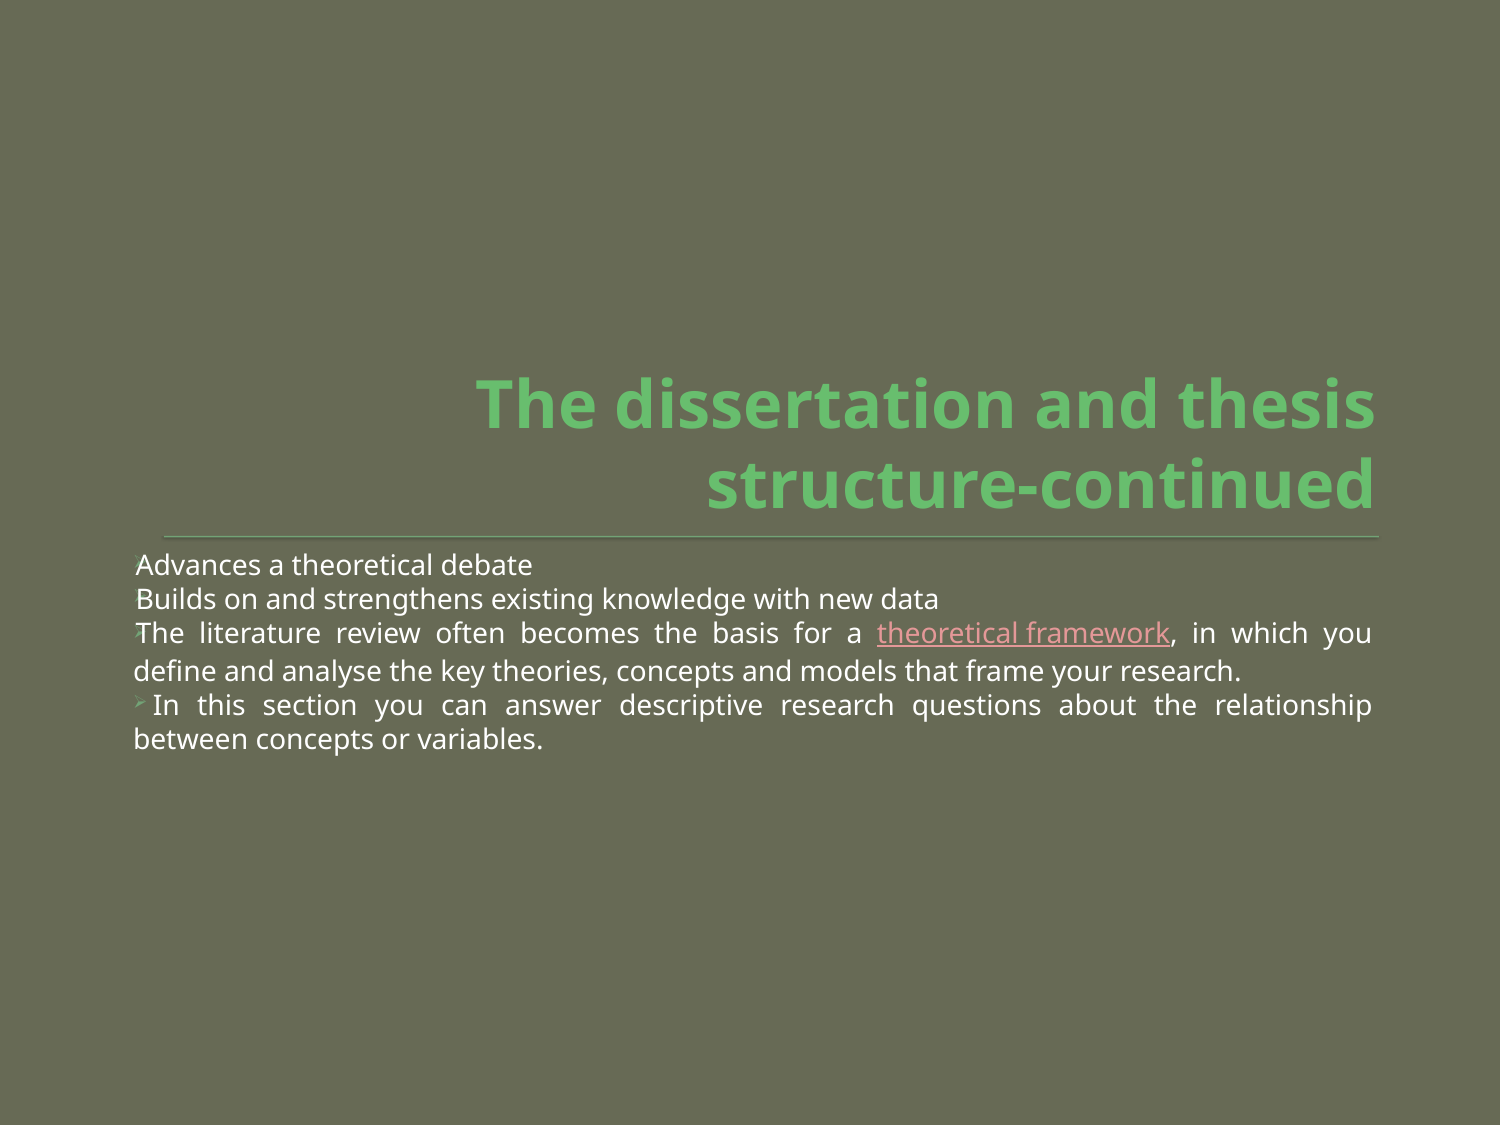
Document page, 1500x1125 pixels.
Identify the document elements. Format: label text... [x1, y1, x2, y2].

title The dissertation and thesis structure-continued [118, 81, 1394, 530]
list Advances a theoretical debate Builds on and strengthens existing knowledge with new data The literature review often becomes the basis for a theoretical framework, in which you define and analyse the key theories, concepts and models that frame your research. In this section you can answer descriptive research questions about the relationship between concepts or variables. [118, 539, 1394, 787]
